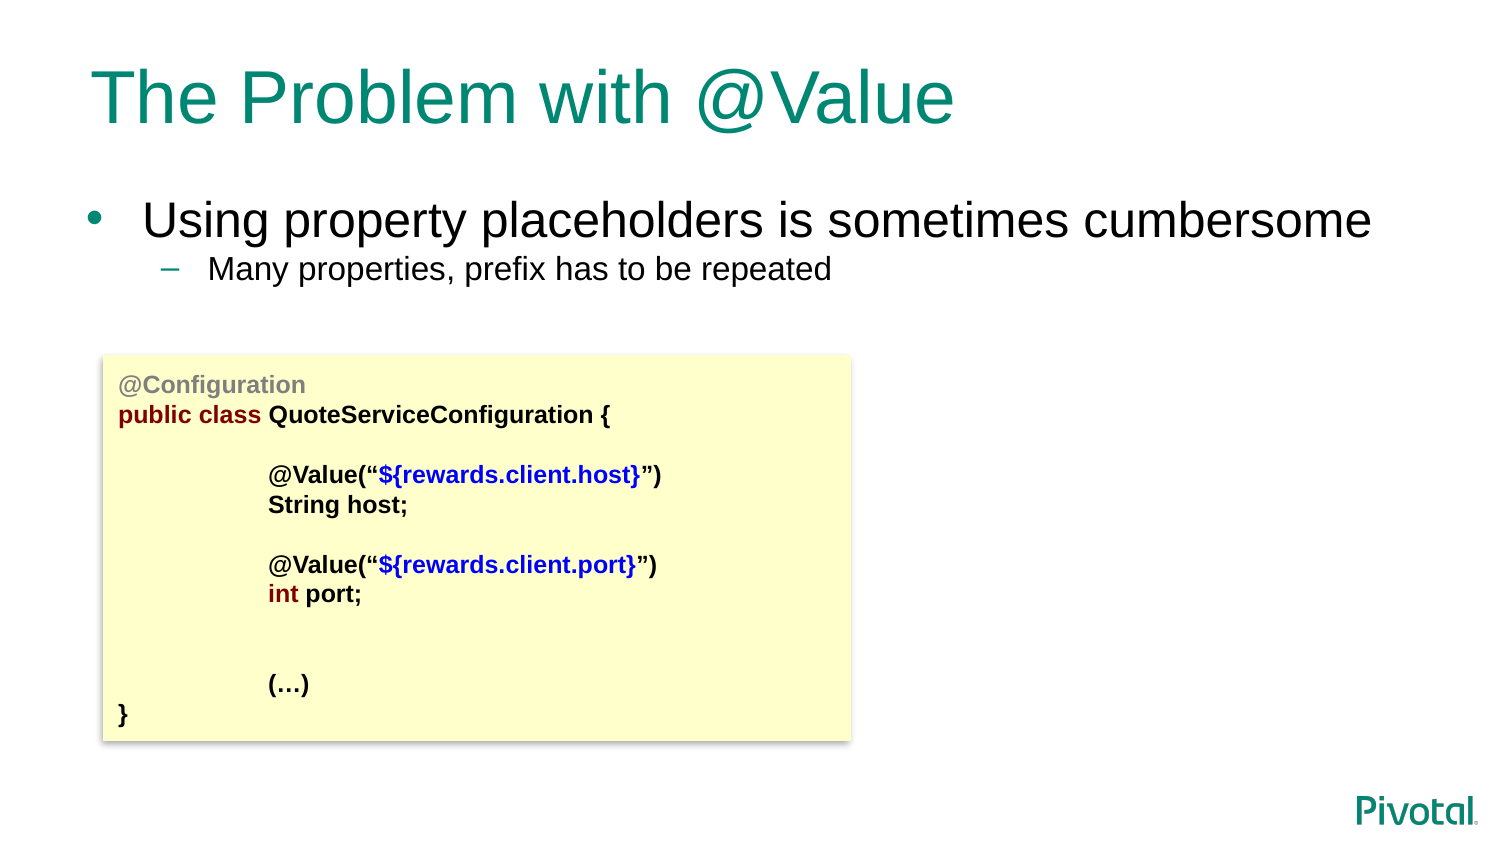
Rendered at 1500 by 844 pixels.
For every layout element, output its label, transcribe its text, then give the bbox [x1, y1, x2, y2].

list Using property placeholders is sometimes cumbersome Many properties, prefix has to be repeated [70, 102, 1474, 454]
text_box [1373, 804, 1404, 844]
title The Problem with @Value [75, 33, 1425, 102]
picture [1357, 796, 1478, 825]
text_box @Configuration public class QuoteServiceConfiguration { @Value(“${rewards.client.host}”) String host; @Value(“${rewards.client.port}”) int port; (…) } [103, 454, 851, 741]
